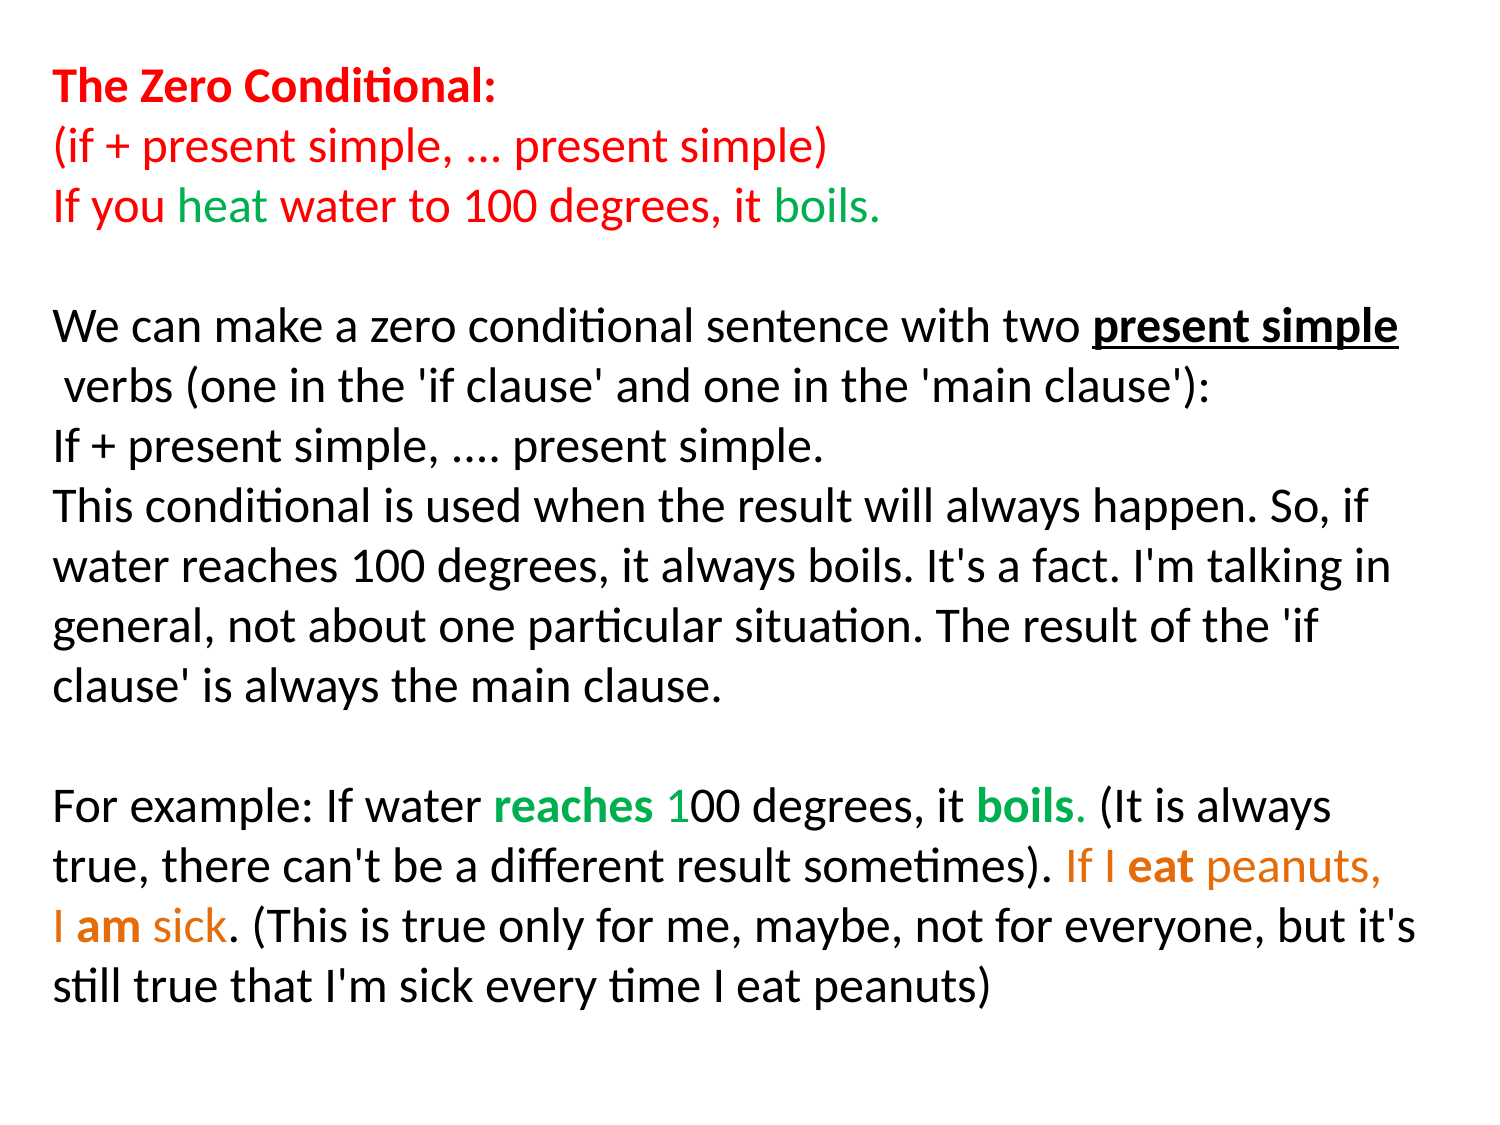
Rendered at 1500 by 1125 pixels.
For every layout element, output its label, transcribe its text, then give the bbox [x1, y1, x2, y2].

text_box The Zero Conditional: (if + present simple, ... present simple) If you heat water to 100 degrees, it boils. We can make a zero conditional sentence with two present simple verbs (one in the 'if clause' and one in the 'main clause'): If + present simple, .... present simple. This conditional is used when the result will always happen. So, if water reaches 100 degrees, it always boils. It's a fact. I'm talking in general, not about one particular situation. The result of the 'if clause' is always the main clause. For example: If water reaches 100 degrees, it boils. (It is always true, there can't be a different result sometimes). If I eat peanuts, I am sick. (This is true only for me, maybe, not for everyone, but it's still true that I'm sick every time I eat peanuts) [37, 0, 1450, 1125]
